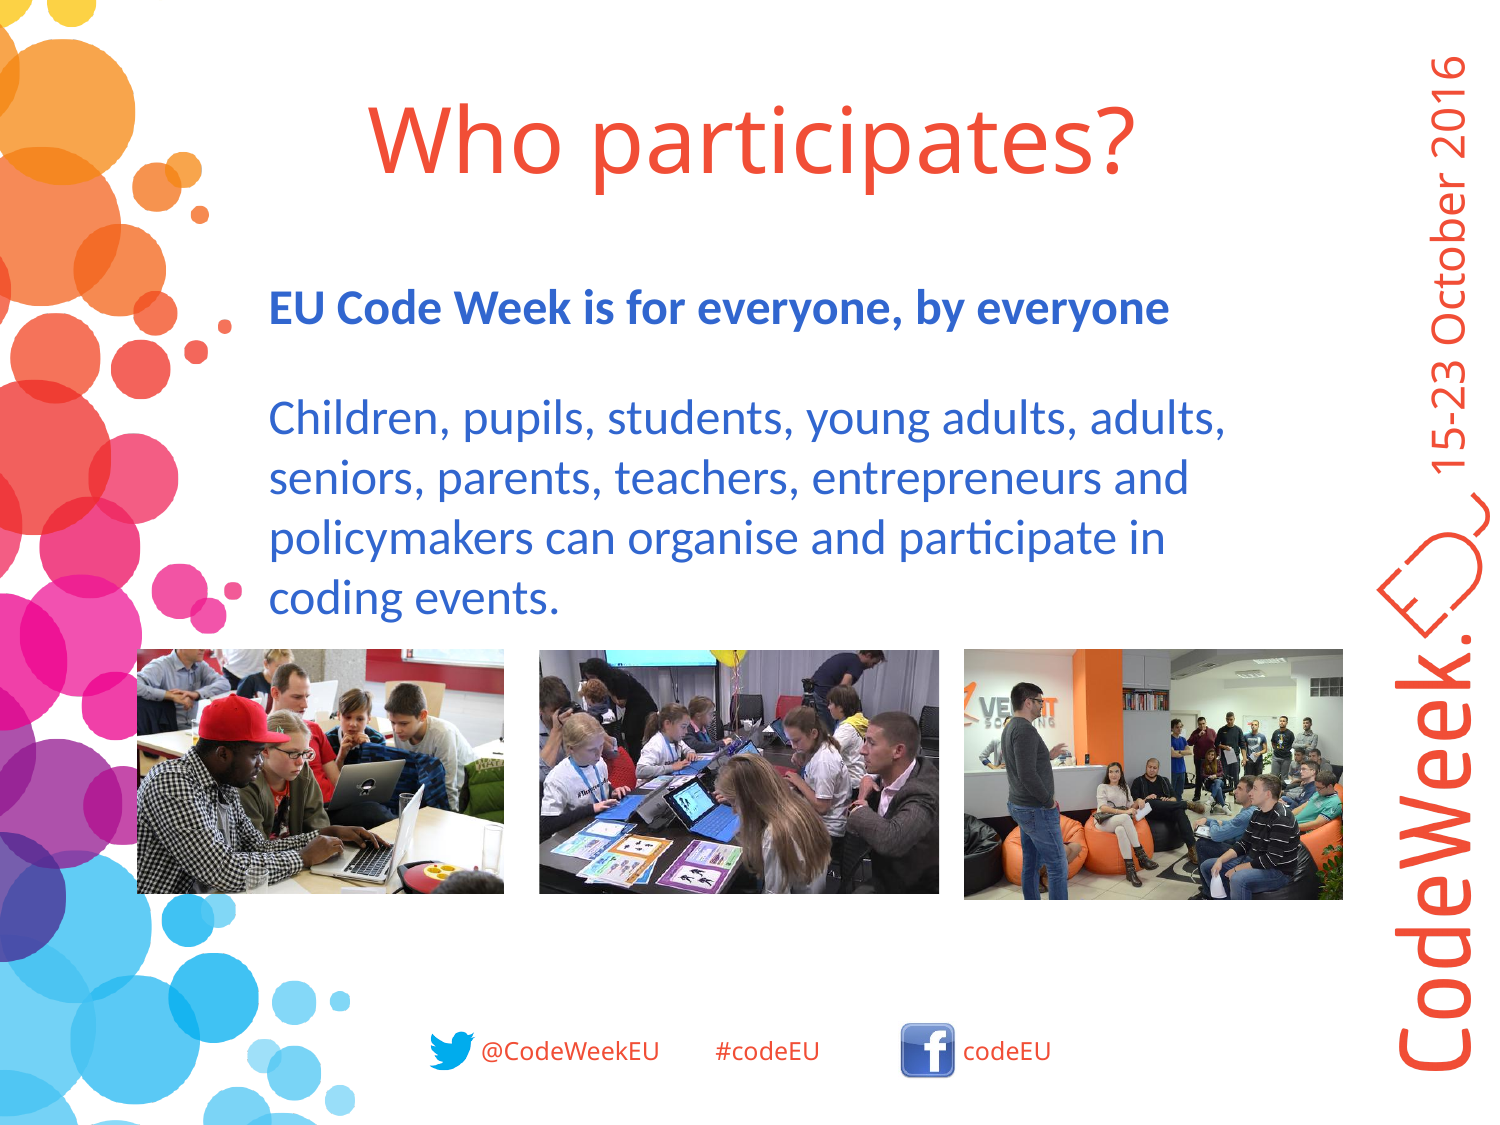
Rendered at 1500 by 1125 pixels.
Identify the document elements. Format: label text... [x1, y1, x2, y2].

picture [539, 649, 940, 894]
picture [1376, 492, 1490, 1071]
picture [0, 0, 505, 1125]
picture [898, 1021, 957, 1080]
text_box EU Code Week is for everyone, by everyone Children, pupils, students, young adults, adults, seniors, parents, teachers, entrepreneurs and policymakers can organise and participate in coding events. [253, 267, 1258, 707]
title Who participates? [76, 42, 1428, 231]
picture [413, 1011, 491, 1090]
picture [964, 649, 1343, 900]
picture [484, 1044, 491, 1060]
